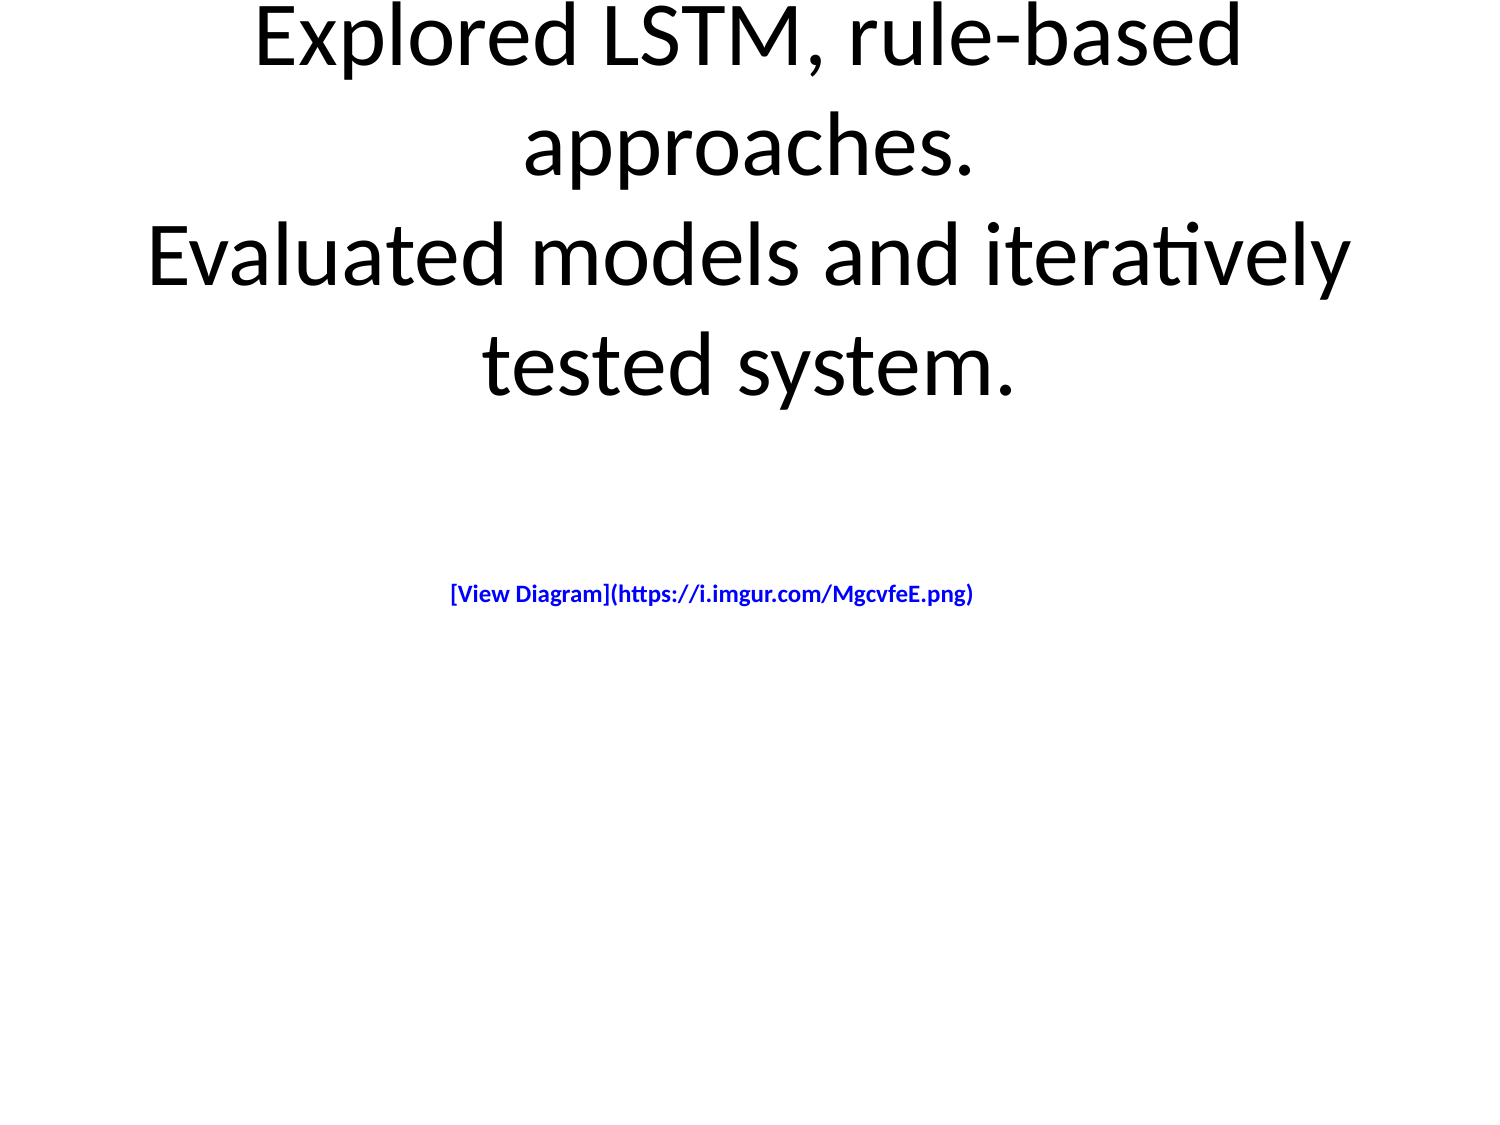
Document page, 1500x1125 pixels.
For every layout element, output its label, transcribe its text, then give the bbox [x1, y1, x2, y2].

text_box [View Diagram](https://i.imgur.com/MgcvfeE.png) [435, 525, 990, 615]
title Defined problem clearly. Explored LSTM, rule-based approaches. Evaluated models and iteratively tested system. [75, 45, 1425, 233]
